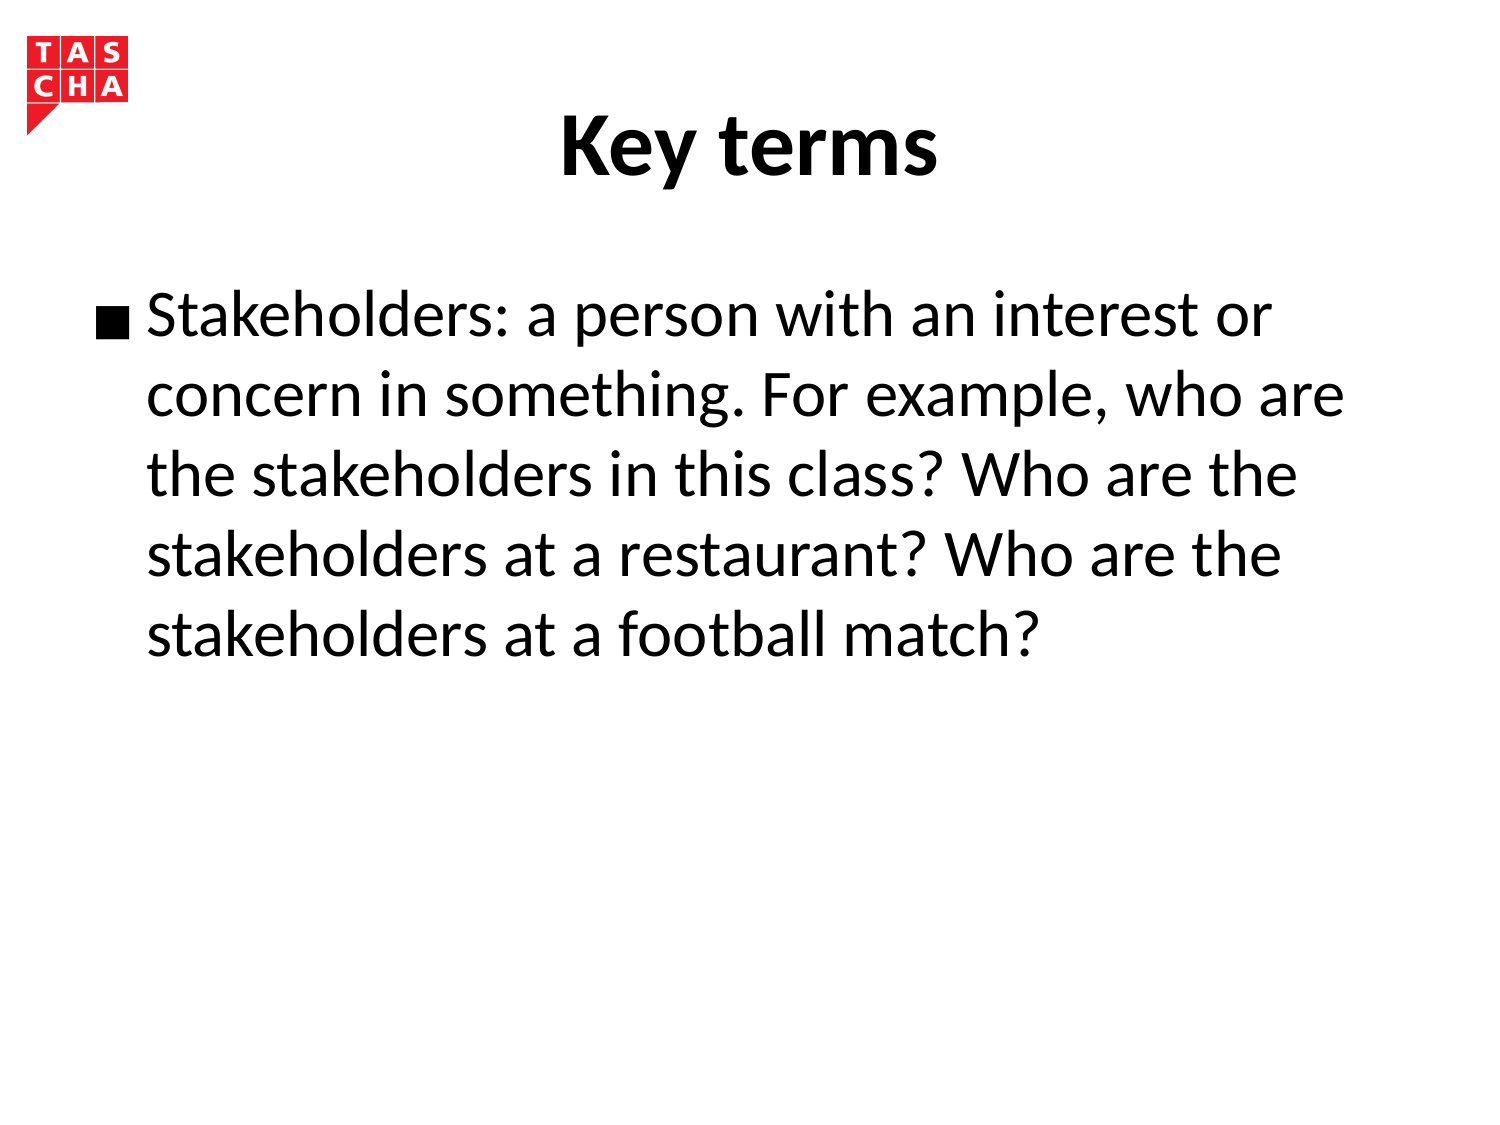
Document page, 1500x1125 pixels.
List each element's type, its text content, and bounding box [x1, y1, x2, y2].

picture [26, 35, 128, 137]
title Key terms [75, 45, 1425, 233]
list Stakeholders: a person with an interest or concern in something. For example, who are the stakeholders in this class? Who are the stakeholders at a restaurant? Who are the stakeholders at a football match? [75, 262, 1425, 1005]
